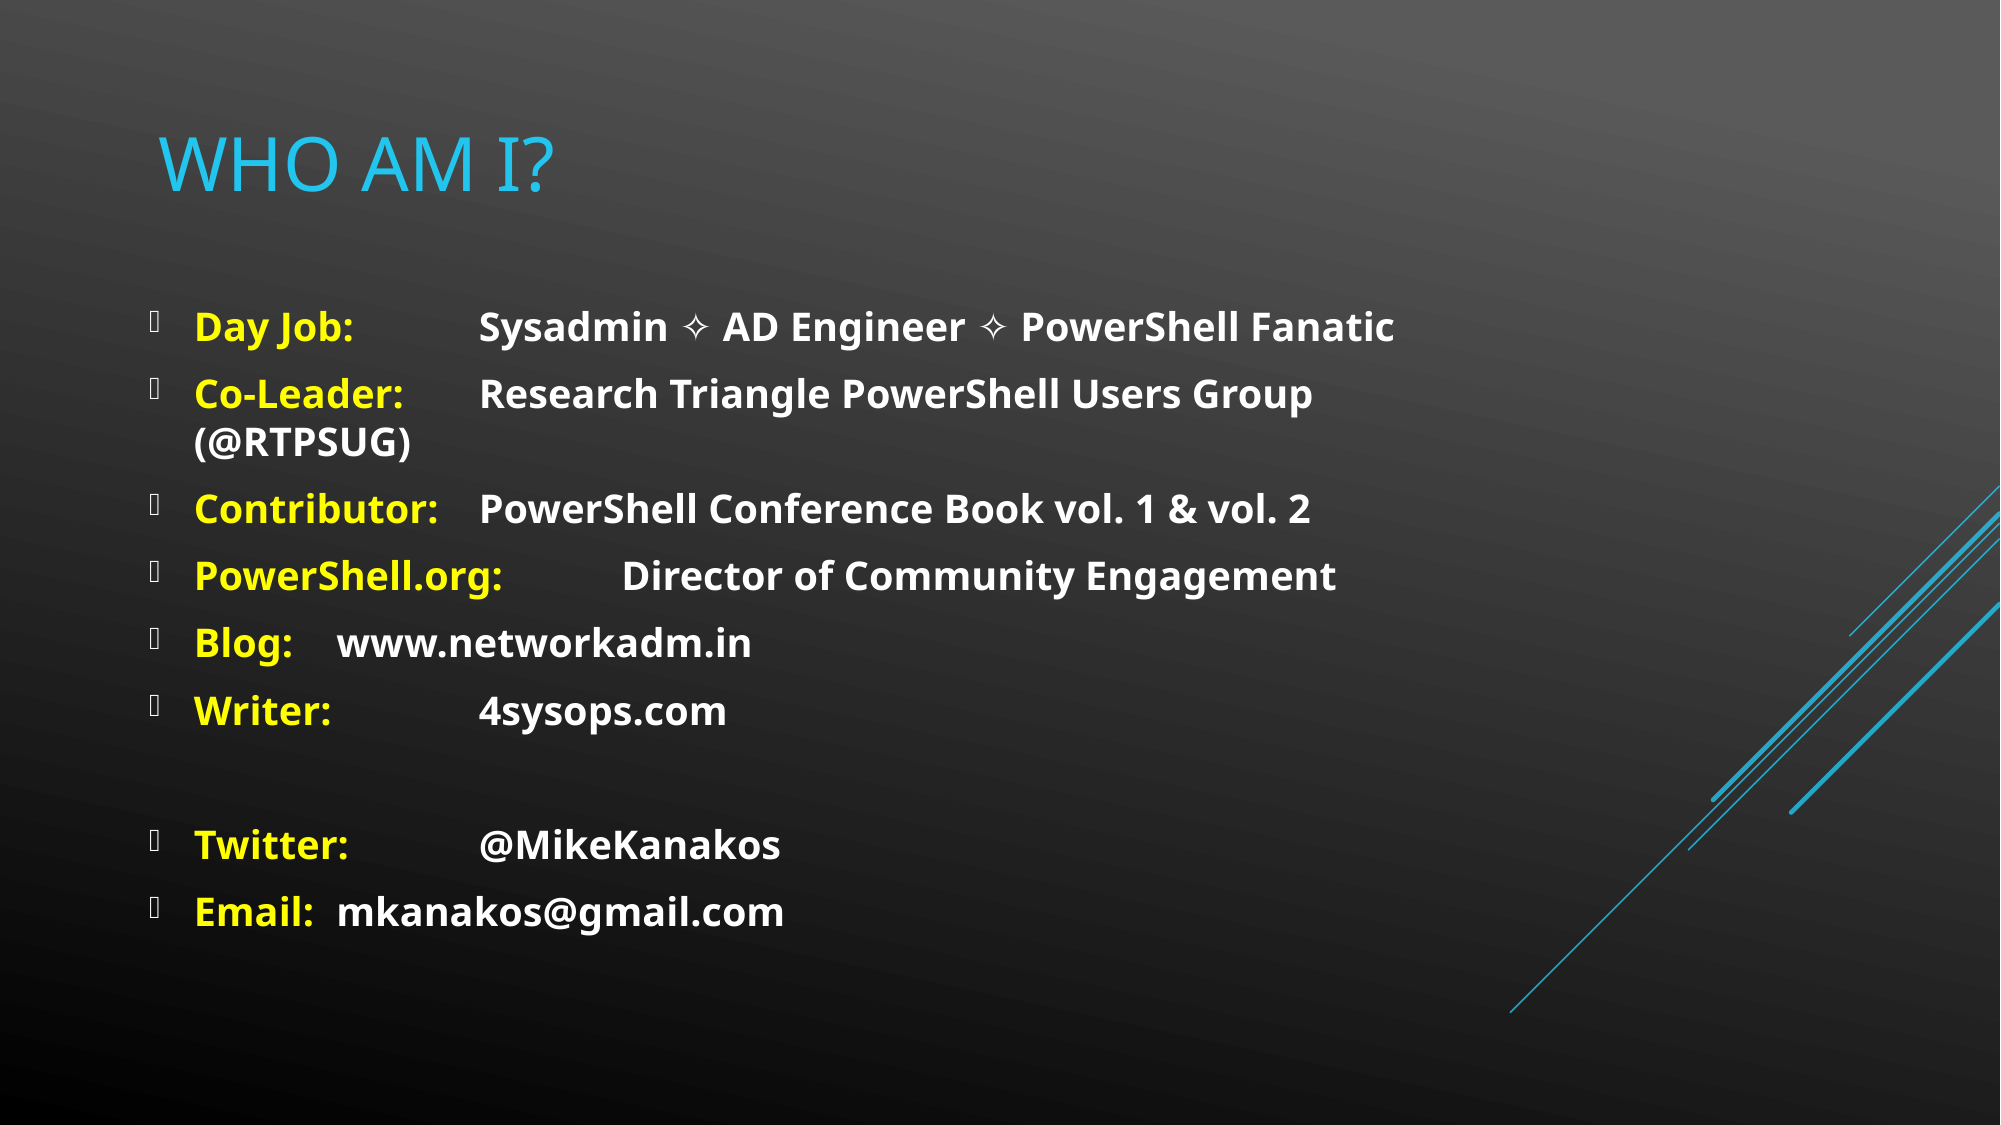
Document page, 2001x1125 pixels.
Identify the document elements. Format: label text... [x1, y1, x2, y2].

title Who am i? [143, 85, 1544, 239]
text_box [1510, 485, 2000, 1013]
list Day Job: Sysadmin ✧ AD Engineer ✧ PowerShell Fanatic Co-Leader: Research Triangle PowerShell Users Group (@RTPSUG) Contributor: PowerShell Conference Book vol. 1 & vol. 2 PowerShell.org: Director of Community Engagement Blog: www.networkadm.in Writer: 4sysops.com Twitter: @MikeKanakos Email: mkanakos@gmail.com [134, 257, 1498, 980]
text_box [0, 0, 2000, 1125]
